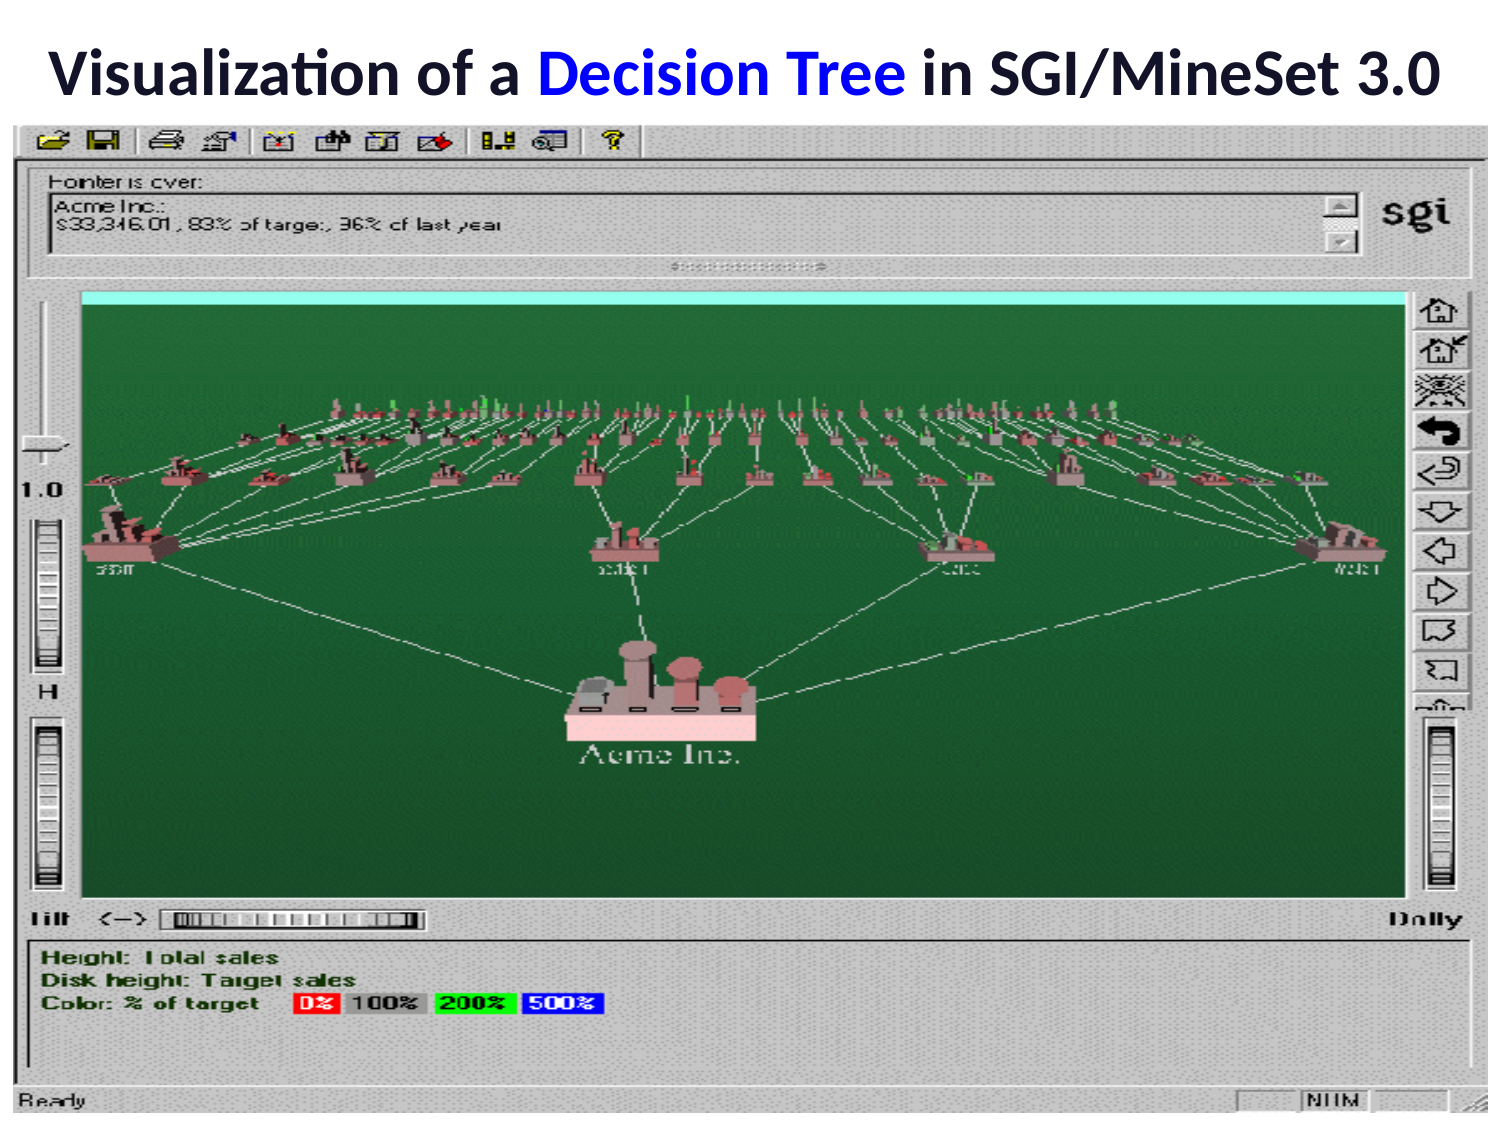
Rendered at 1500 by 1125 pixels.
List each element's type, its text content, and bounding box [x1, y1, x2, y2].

title Visualization of a Decision Tree in SGI/MineSet 3.0 [24, 12, 1466, 123]
picture [13, 124, 1488, 1113]
